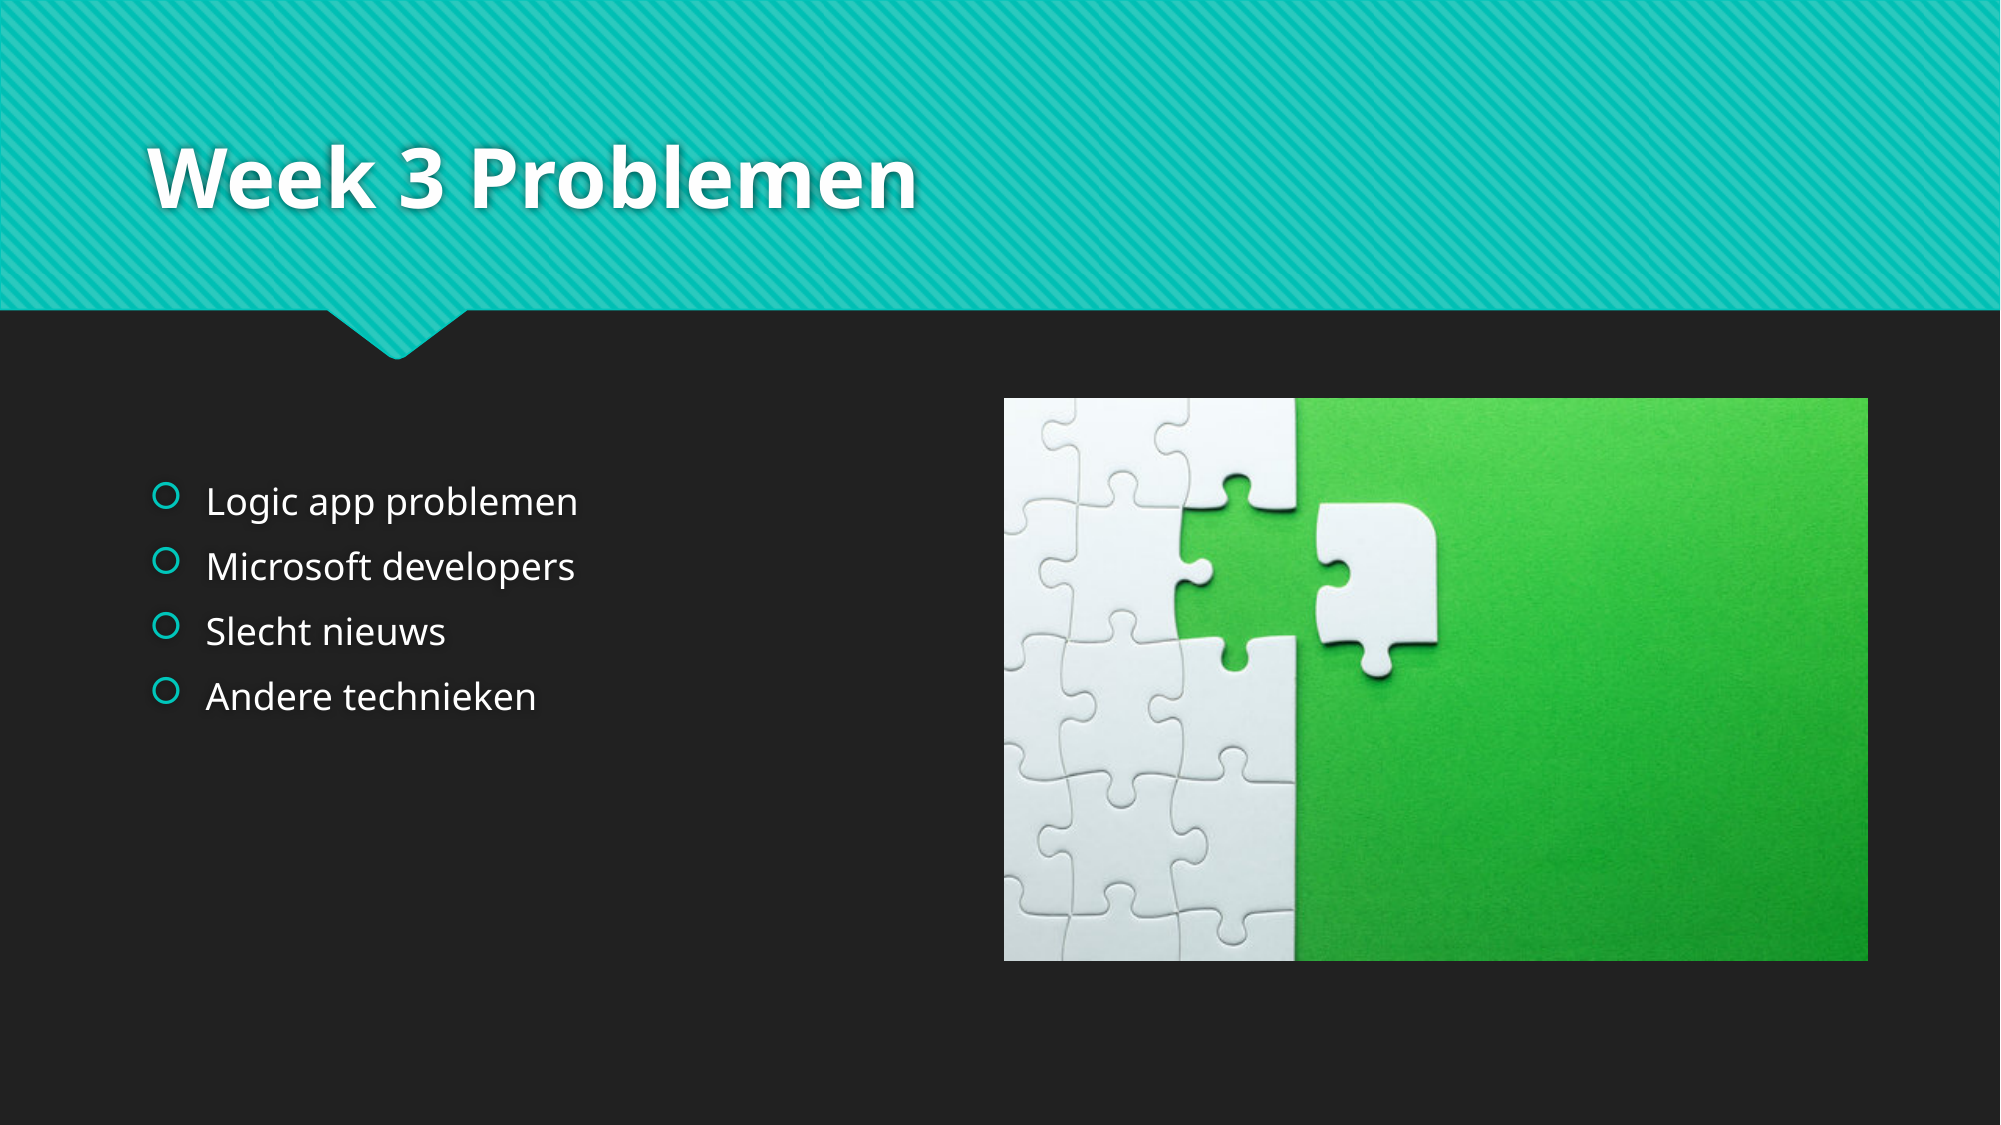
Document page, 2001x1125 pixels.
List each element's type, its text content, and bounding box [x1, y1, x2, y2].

list Logic app problemen Microsoft developers Slecht nieuws Andere technieken [134, 364, 1866, 962]
picture [1004, 398, 1868, 962]
title Week 3 Problemen [132, 73, 1868, 233]
